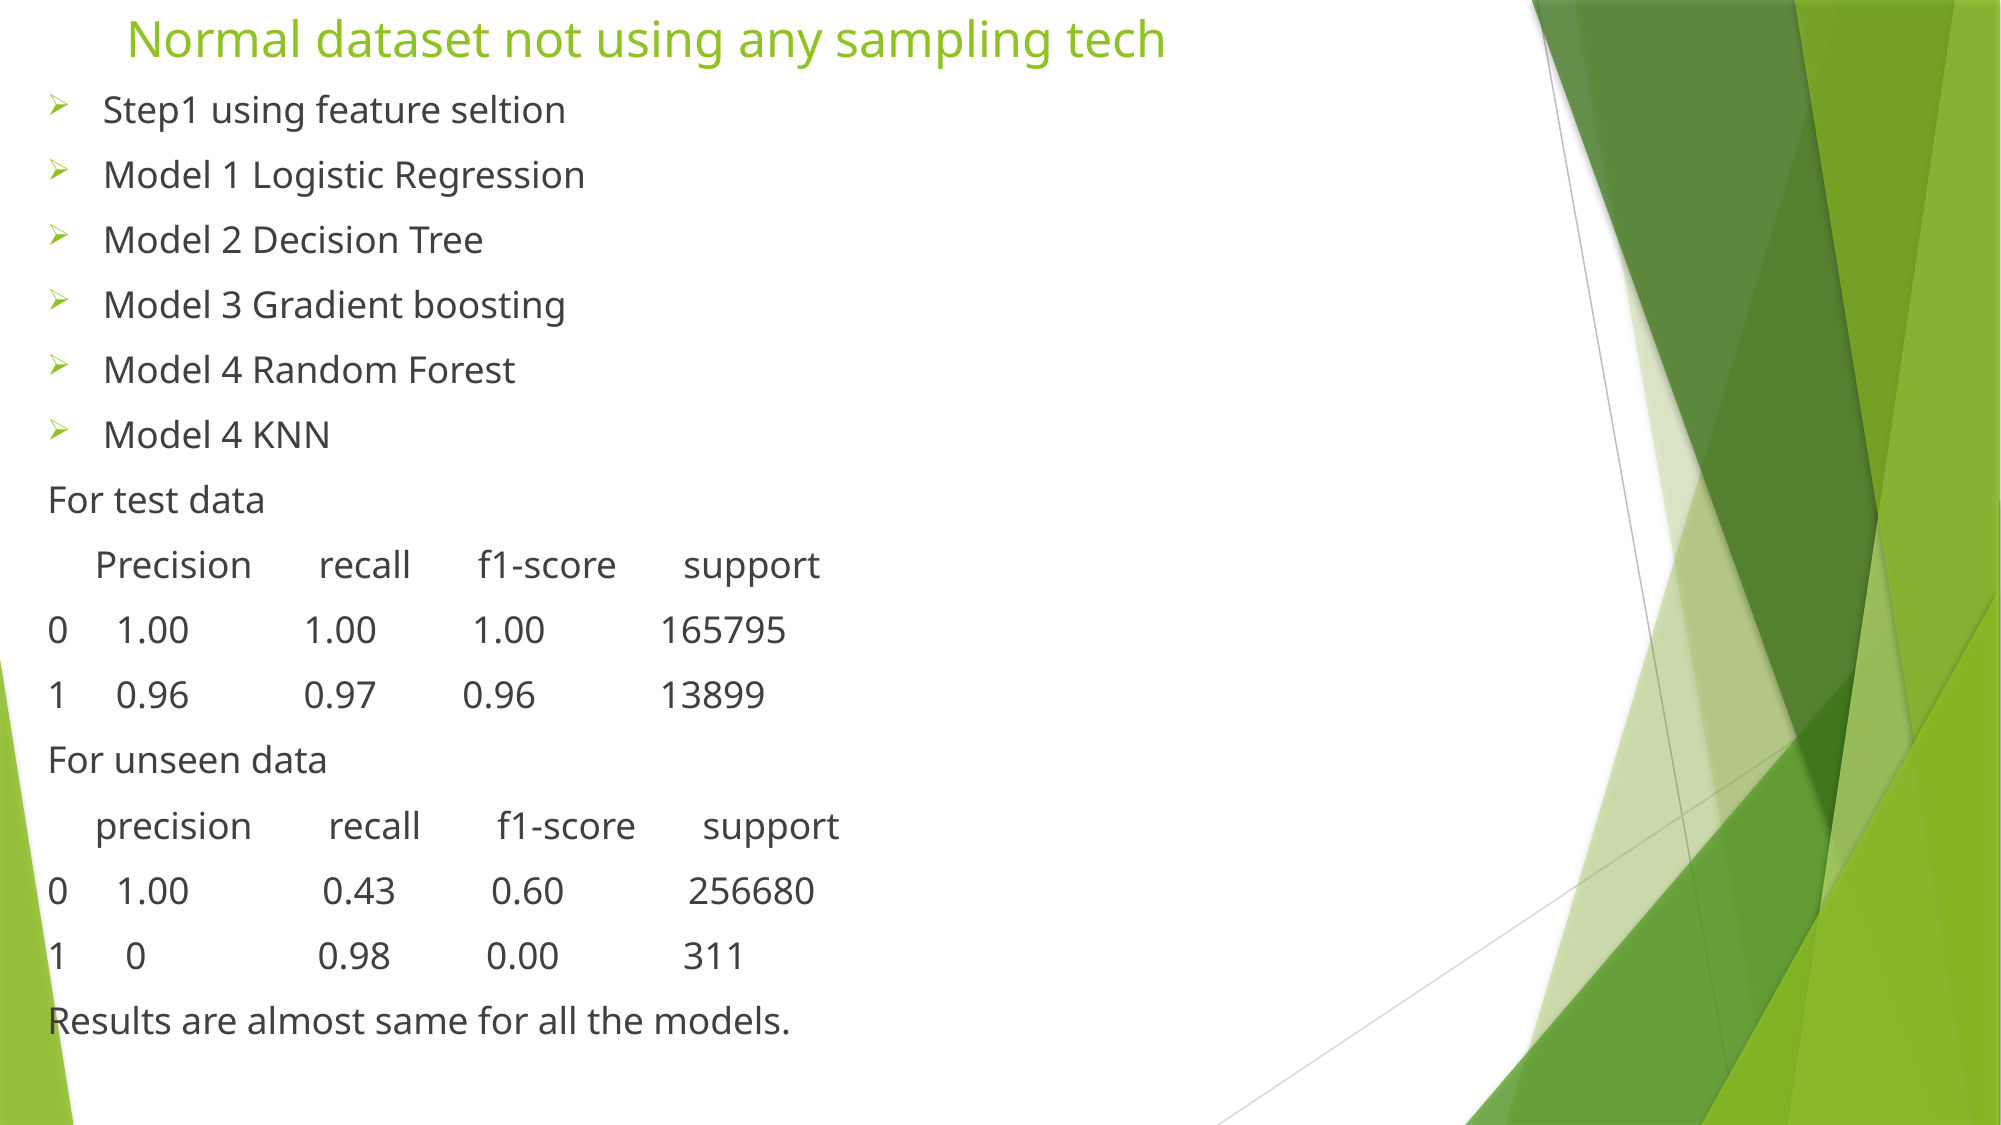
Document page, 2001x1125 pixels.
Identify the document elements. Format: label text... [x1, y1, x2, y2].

list Step1 using feature seltion Model 1 Logistic Regression Model 2 Decision Tree Model 3 Gradient boosting Model 4 Random Forest Model 4 KNN For test data Precision recall f1-score support 0 1.00 1.00 1.00 165795 1 0.96 0.97 0.96 13899 For unseen data precision recall f1-score support 0 1.00 0.43 0.60 256680 1 0 0.98 0.00 311 Results are almost same for all the models. [32, 78, 1443, 1125]
title Normal dataset not using any sampling tech [111, 0, 1522, 94]
